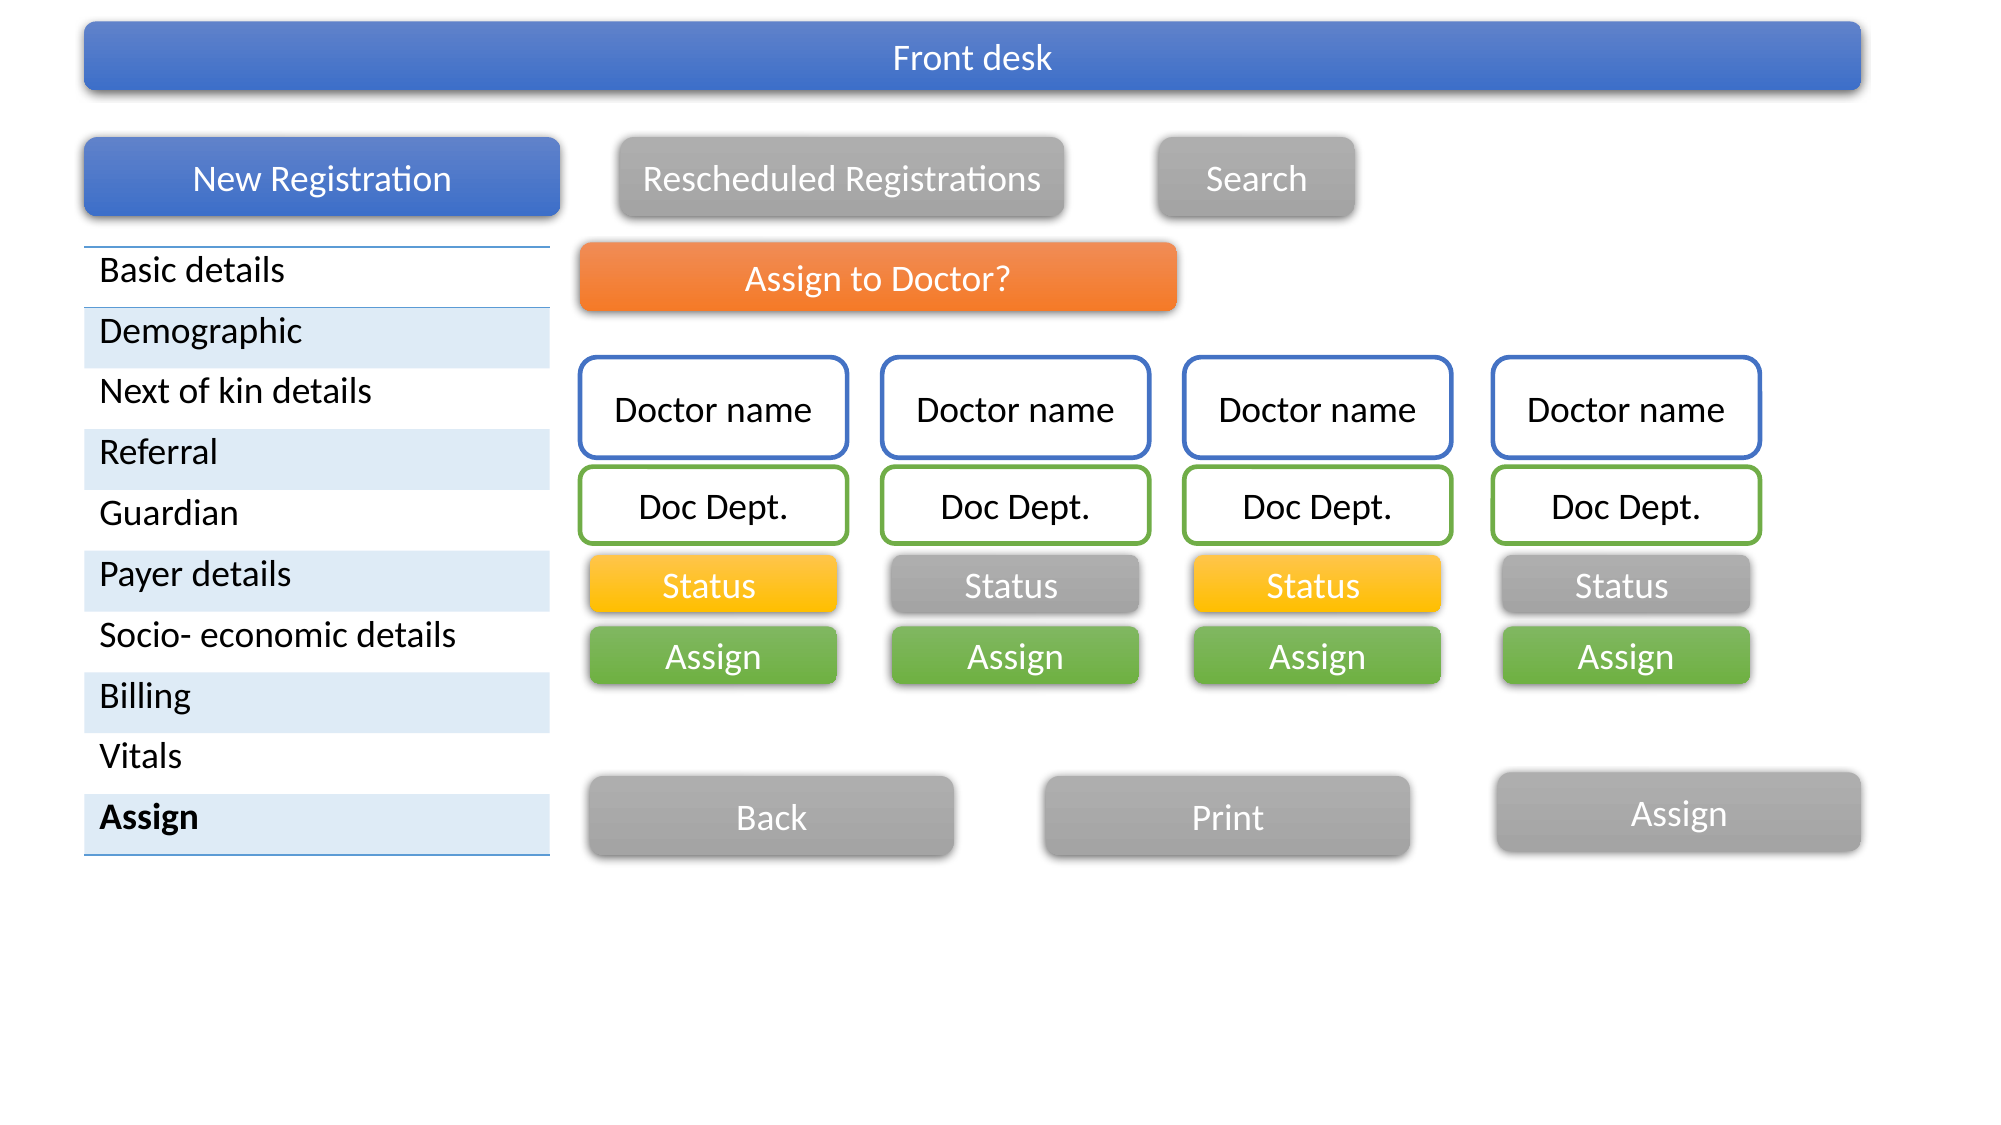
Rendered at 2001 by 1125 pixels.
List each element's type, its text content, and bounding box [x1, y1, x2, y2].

table_cell Demographic [84, 308, 550, 368]
text_box Doc Dept. [1183, 465, 1453, 545]
text_box Doc Dept. [1491, 465, 1761, 545]
text_box Doc Dept. [881, 465, 1151, 545]
text_box Assign [892, 626, 1140, 684]
table_cell Billing [84, 672, 550, 733]
text_box Assign [1497, 772, 1862, 852]
text_box Status [892, 554, 1140, 612]
table_header Basic details [84, 248, 550, 307]
text_box Print [1046, 775, 1411, 855]
text_box Status [1194, 554, 1442, 612]
text_box Doctor name [1491, 356, 1761, 459]
text_box New Registration [84, 137, 561, 216]
text_box Assign [1502, 626, 1751, 684]
text_box Doctor name [1183, 356, 1453, 459]
text_box Front desk [84, 21, 1862, 91]
text_box Back [589, 775, 954, 855]
table_cell Vitals [84, 733, 550, 794]
text_box Assign [1194, 626, 1442, 684]
text_box Rescheduled Registrations [620, 137, 1065, 216]
text_box Search [1159, 137, 1355, 216]
table_cell Assign [84, 794, 550, 854]
text_box Assign to Doctor? [579, 242, 1178, 311]
text_box Status [1502, 554, 1751, 612]
text_box Doc Dept. [578, 465, 849, 545]
table_cell Socio- economic details [84, 612, 550, 672]
table_cell Guardian [84, 490, 550, 551]
text_box Doctor name [881, 356, 1151, 459]
text_box Status [589, 554, 838, 612]
table_cell Next of kin details [84, 368, 550, 429]
table_cell Referral [84, 429, 550, 490]
table_cell Payer details [84, 551, 550, 612]
text_box Doctor name [579, 356, 849, 459]
text_box Assign [589, 626, 838, 684]
